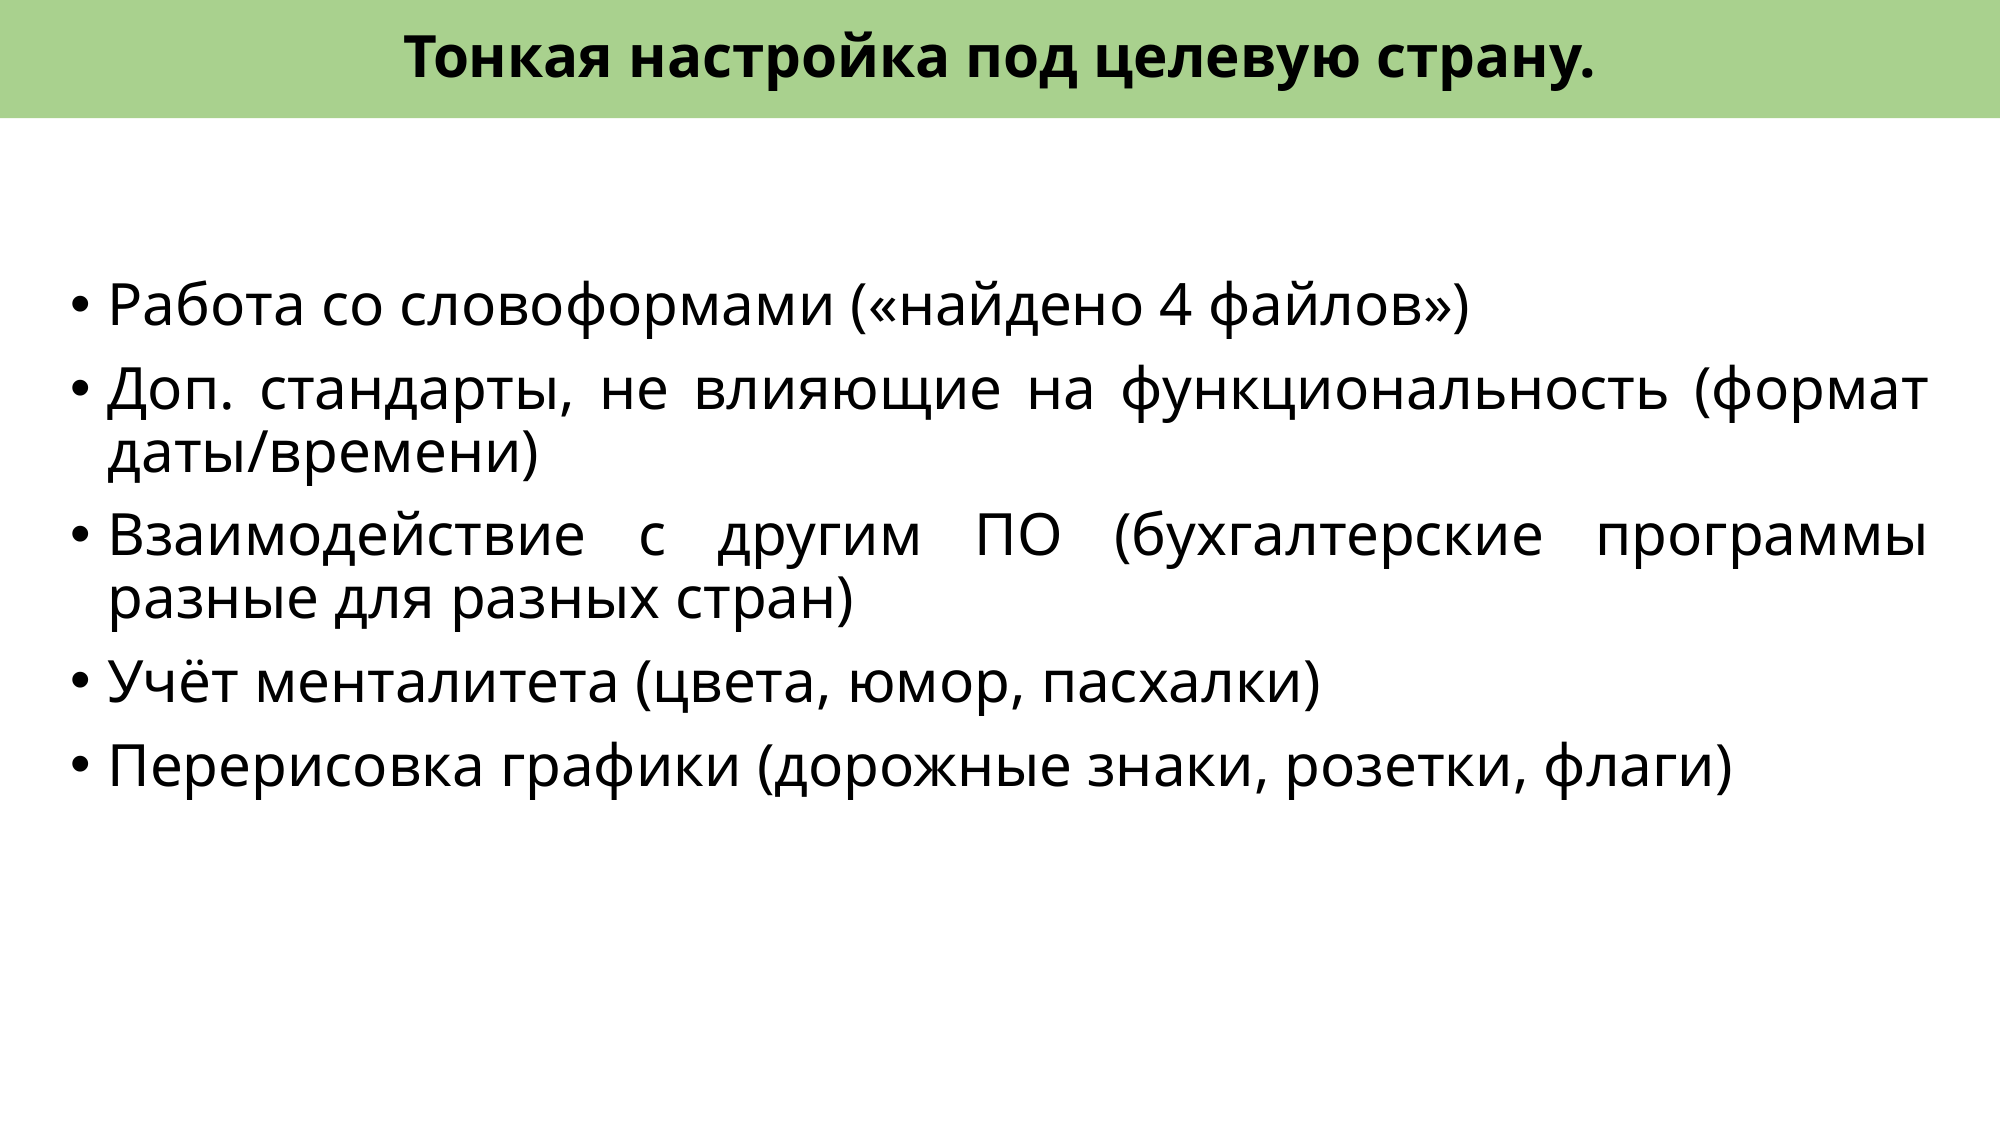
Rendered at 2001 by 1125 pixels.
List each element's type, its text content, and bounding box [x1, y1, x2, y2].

list Работа со словоформами («найдено 4 файлов») Доп. стандарты, не влияющие на функциональность (формат даты/времени) Взаимодействие с другим ПО (бухгалтерские программы разные для разных стран) Учёт менталитета (цвета, юмор, пасхалки) Перерисовка графики (дорожные знаки, розетки, флаги) [55, 177, 1945, 1070]
title Тонкая настройка под целевую страну. [0, 0, 2000, 119]
